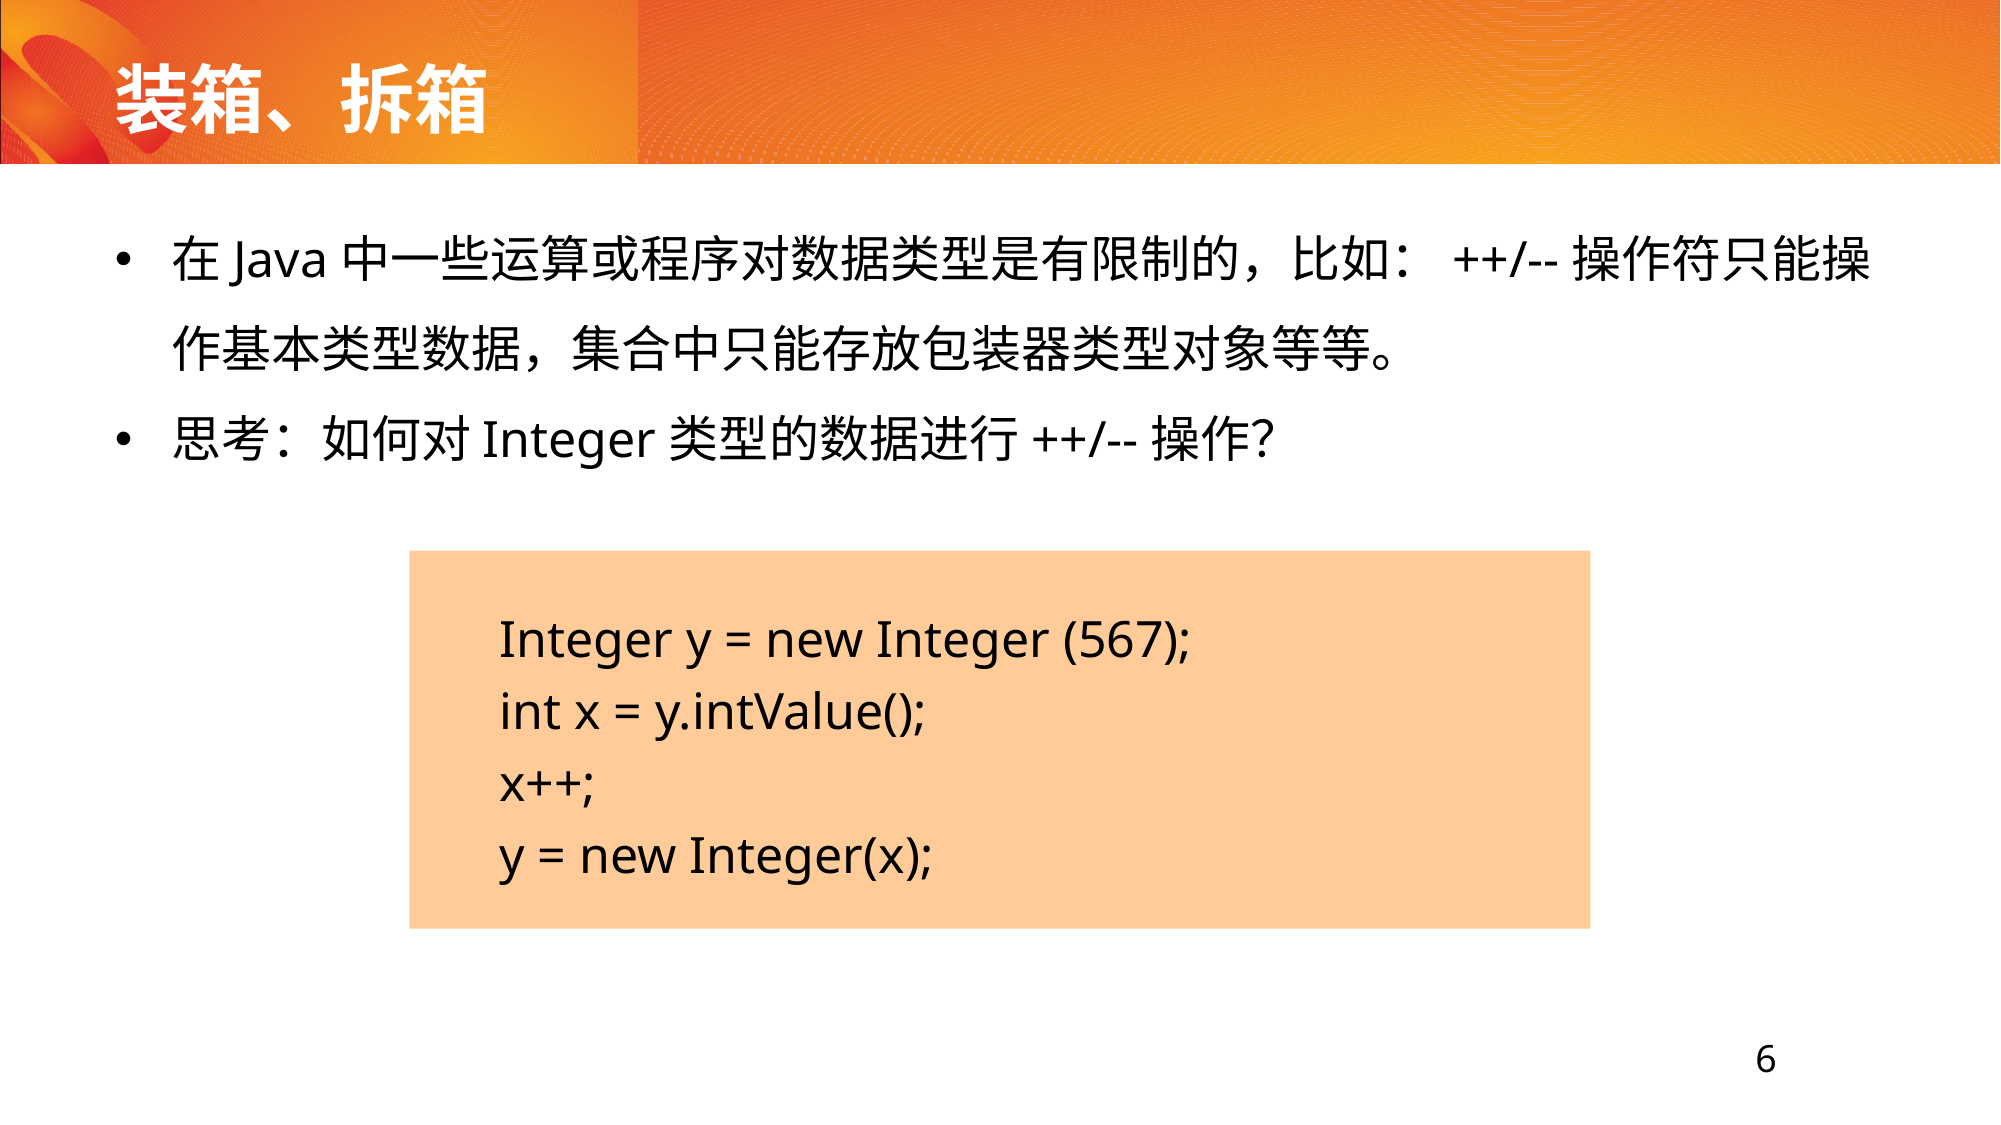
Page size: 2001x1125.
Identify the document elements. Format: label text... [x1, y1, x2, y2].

text_box Integer y = new Integer (567); int x = y.intValue(); x++; y = new Integer(x); [409, 550, 1591, 929]
picture [0, 0, 2000, 164]
list 在Java中一些运算或程序对数据类型是有限制的，比如：++/--操作符只能操作基本类型数据，集合中只能存放包装器类型对象等等。 思考：如何对Integer类型的数据进行++/--操作？ [99, 190, 1900, 1005]
title 装箱、拆箱 [99, 45, 1900, 167]
